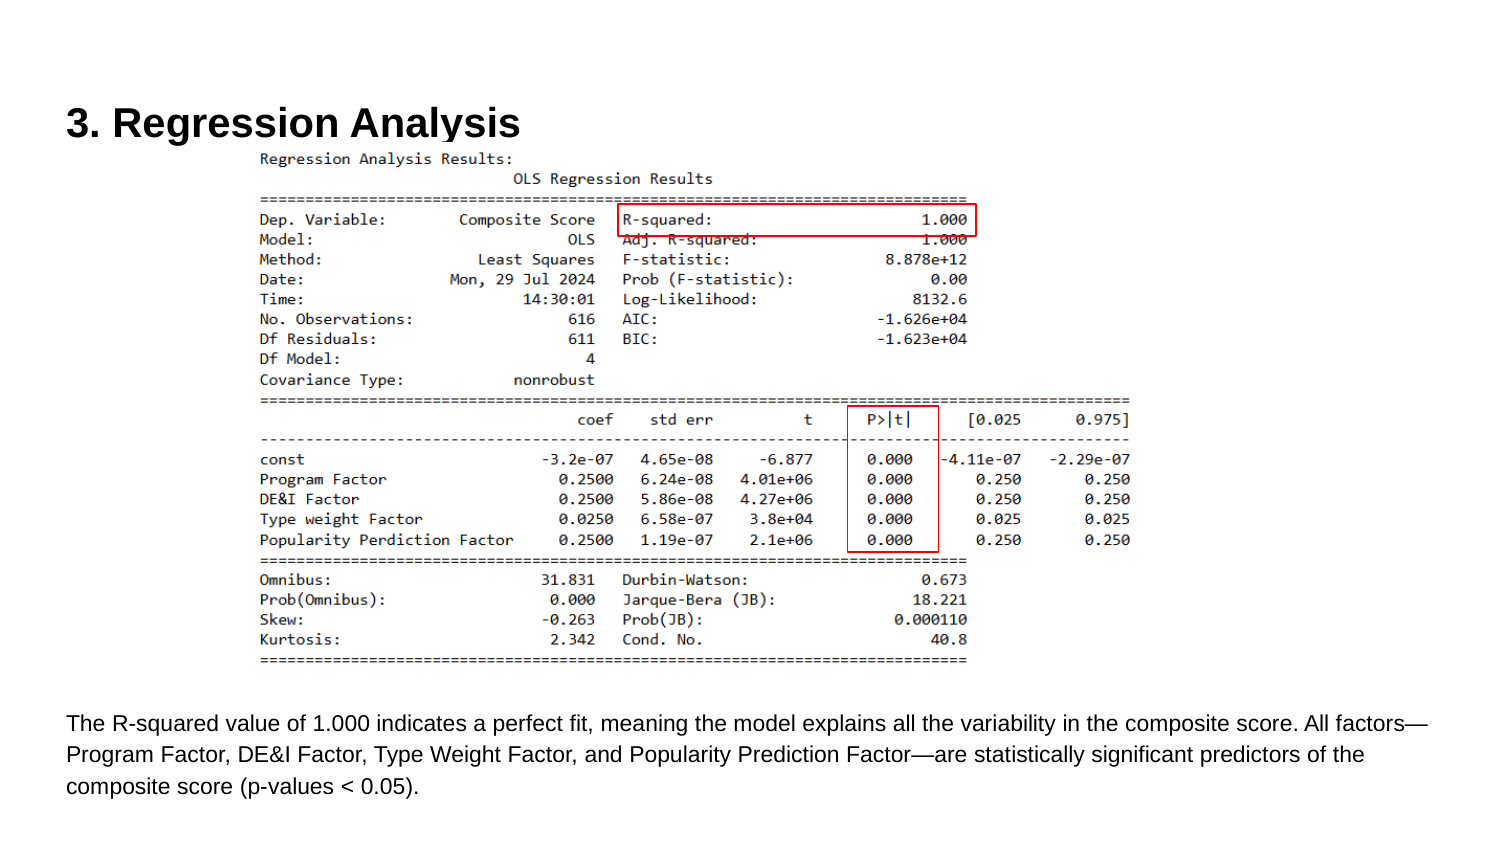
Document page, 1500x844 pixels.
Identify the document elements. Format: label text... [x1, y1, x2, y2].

title 3. Regression Analysis [51, 72, 1449, 167]
list The R-squared value of 1.000 indicates a perfect fit, meaning the model explains all the variability in the composite score. All factors—Program Factor, DE&I Factor, Type Weight Factor, and Popularity Prediction Factor—are statistically significant predictors of the composite score (p-values < 0.05). [51, 689, 1449, 836]
picture [195, 142, 1176, 678]
